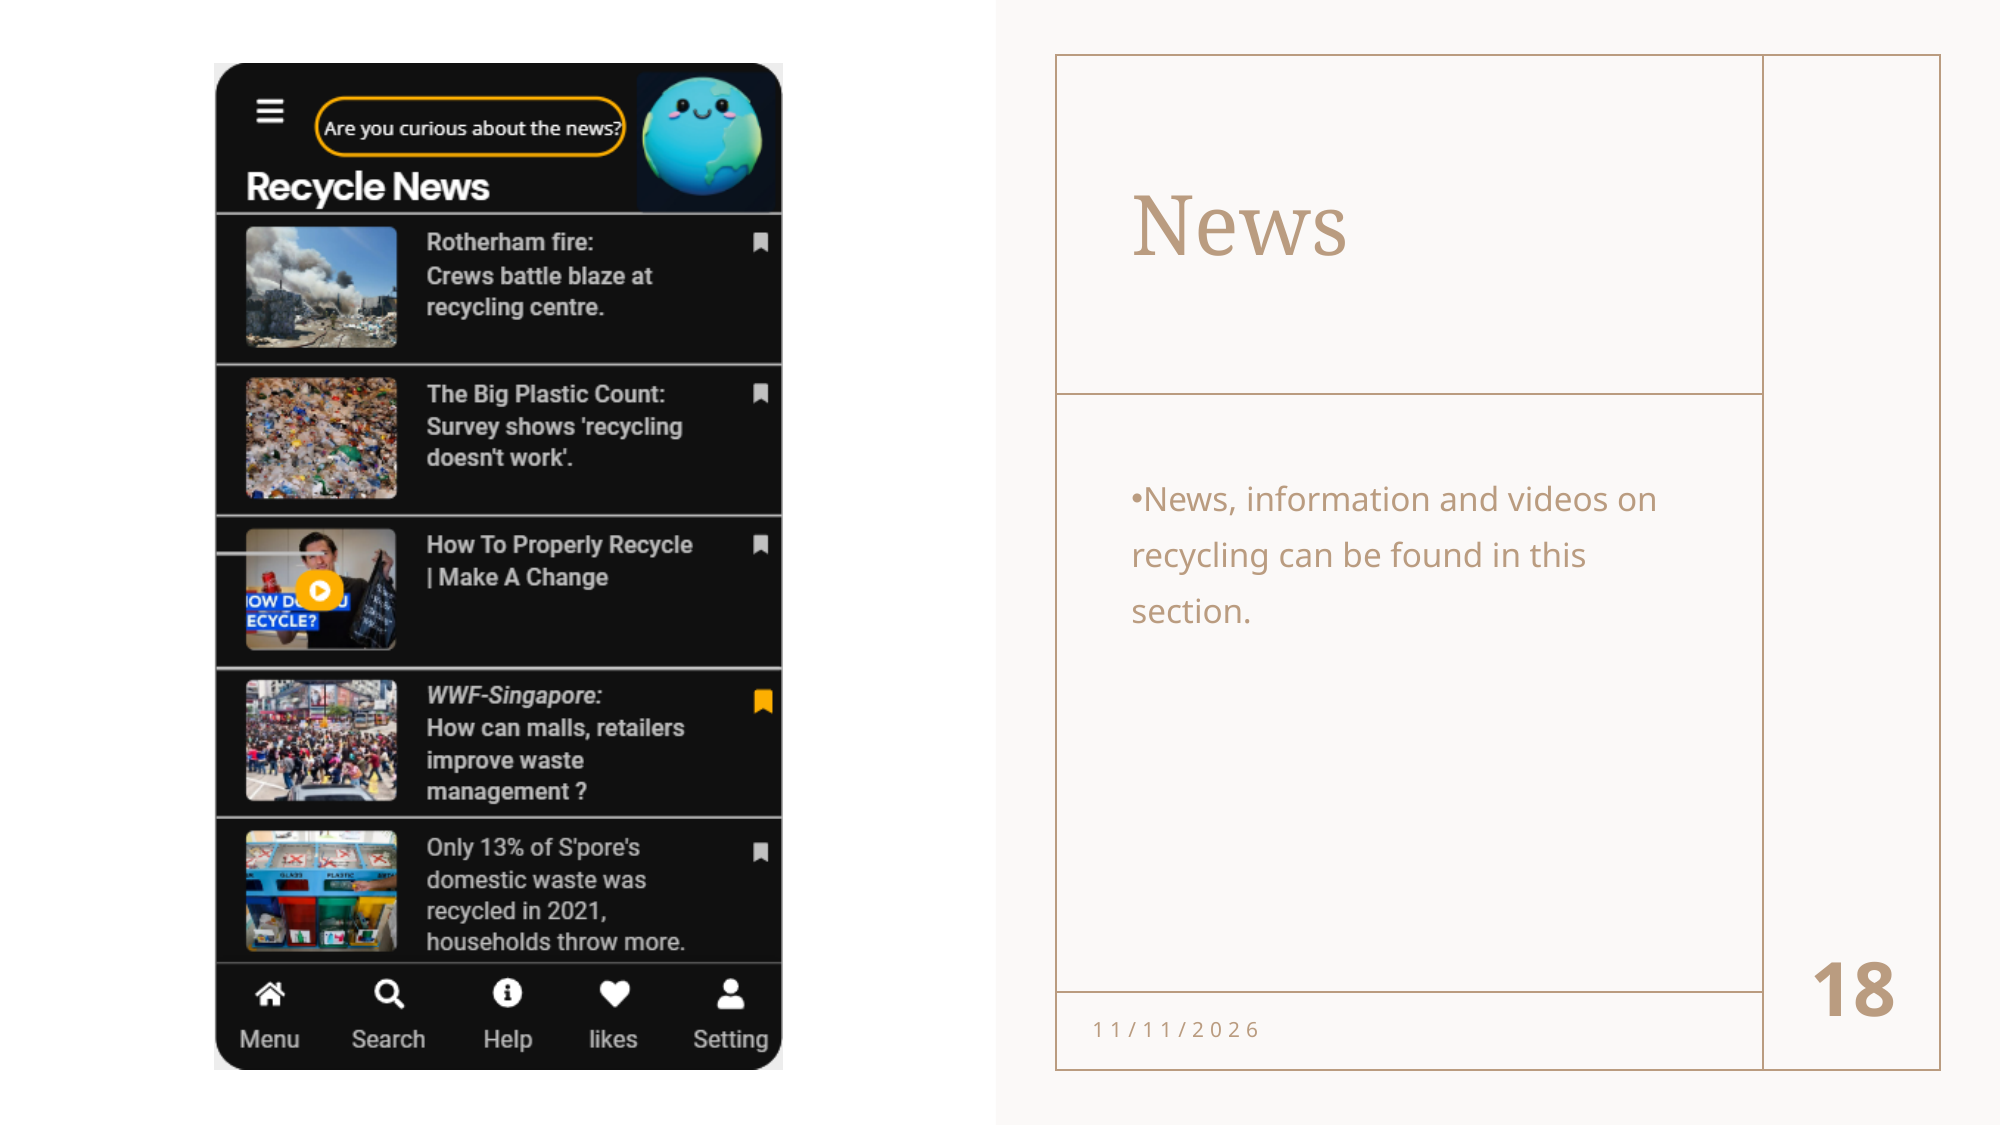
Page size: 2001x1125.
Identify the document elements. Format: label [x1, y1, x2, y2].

list [214, 63, 783, 1071]
text_box [995, 0, 2000, 1125]
text_box [0, 0, 995, 1125]
text_box [1055, 54, 1941, 1071]
